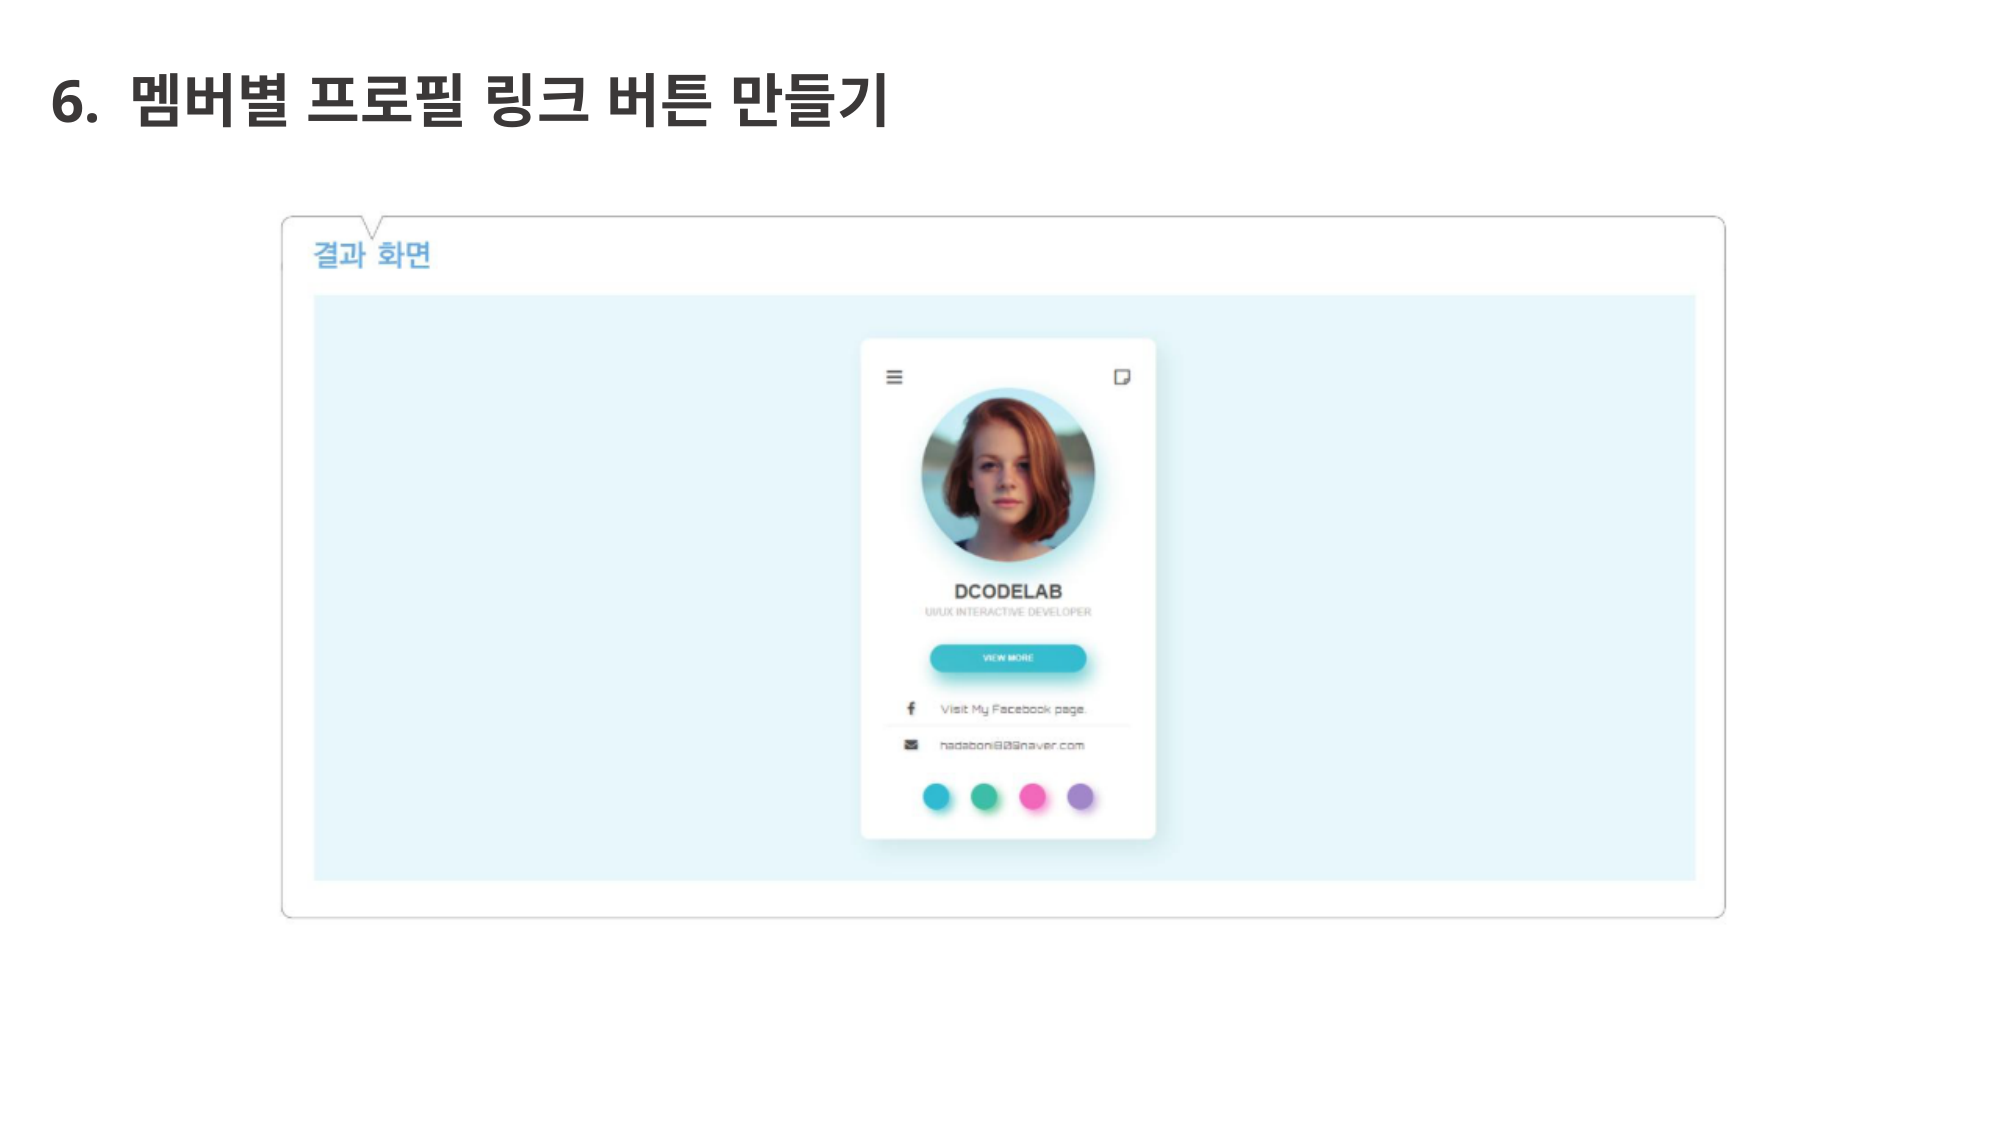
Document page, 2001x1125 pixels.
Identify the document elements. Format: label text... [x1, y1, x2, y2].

picture [244, 183, 1756, 942]
text_box 6. 멤버별 프로필 링크 버튼 만들기 [36, 21, 977, 142]
